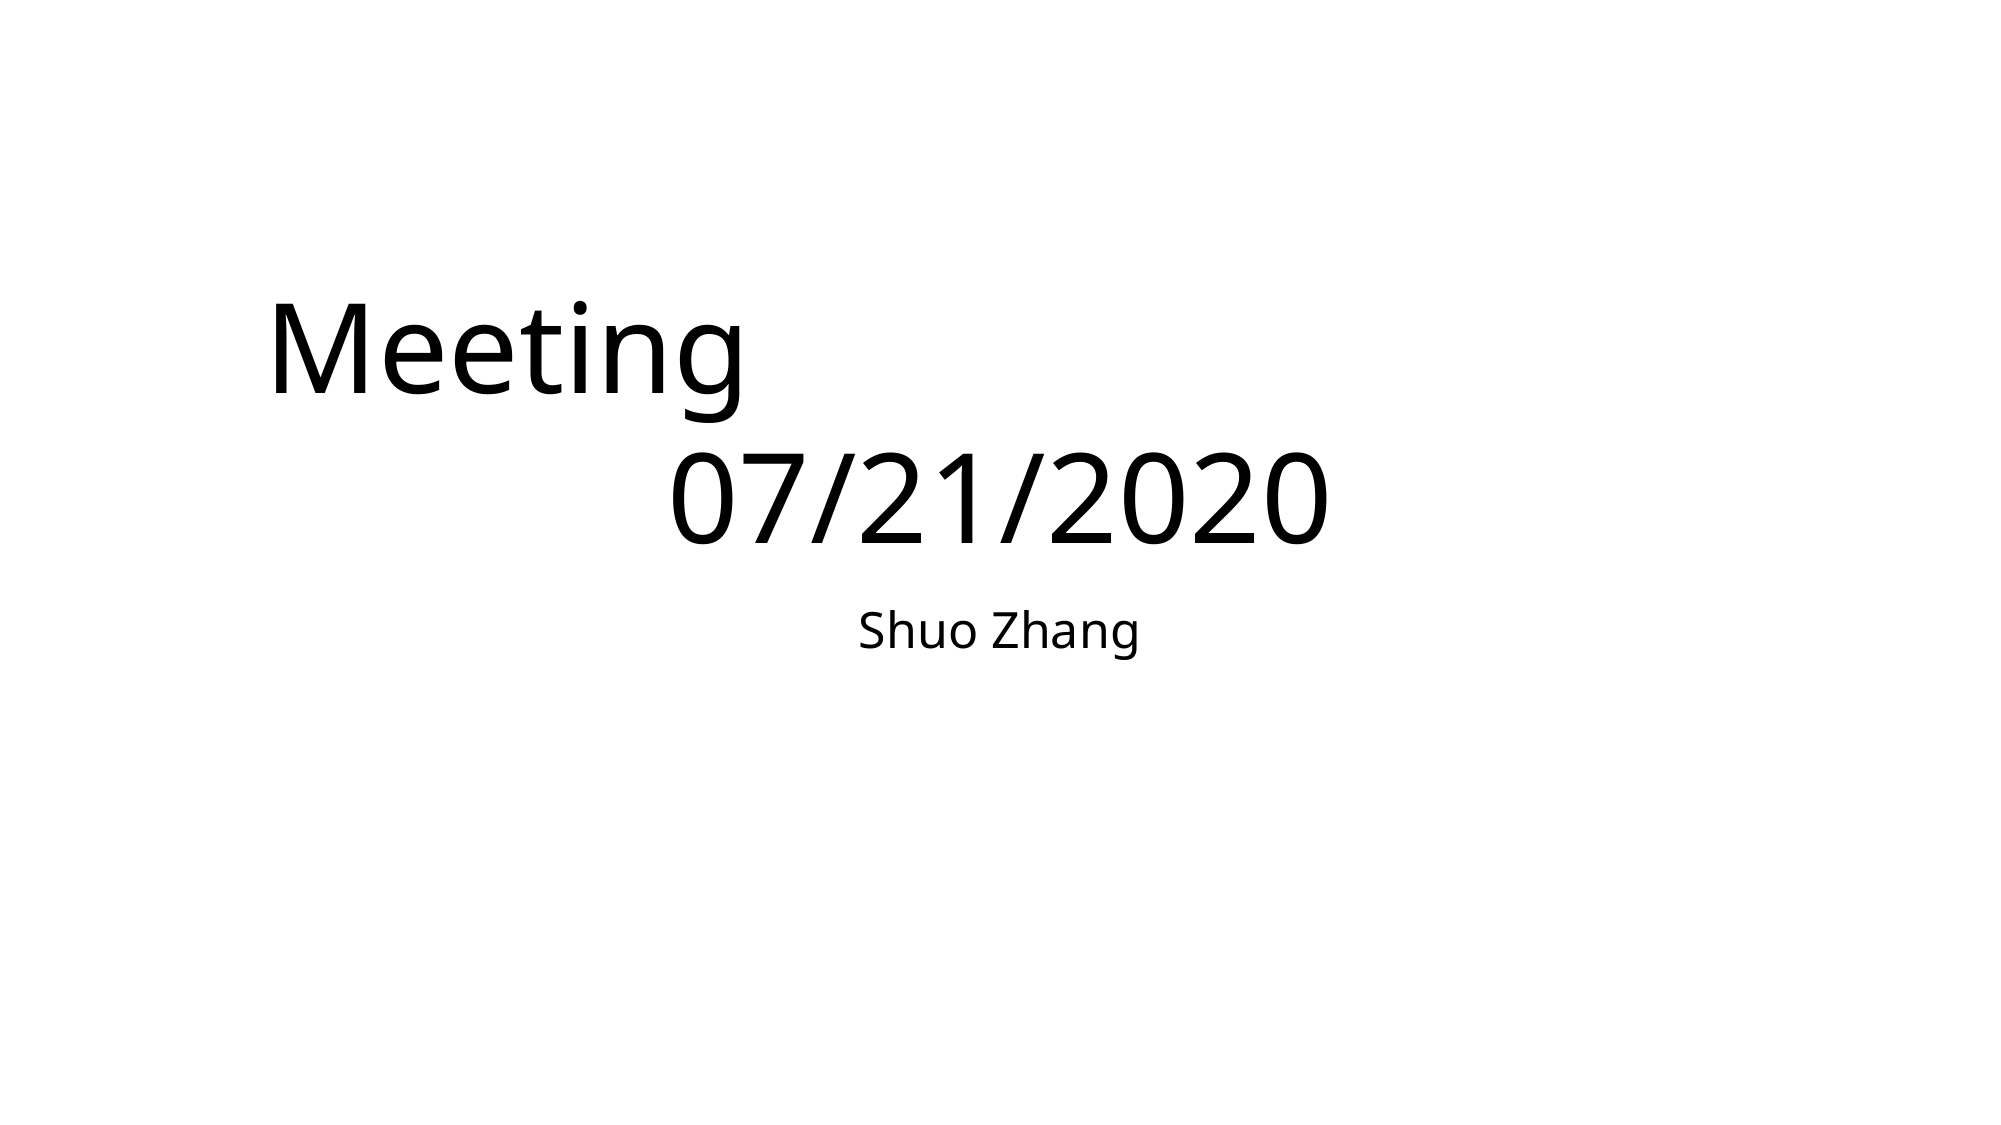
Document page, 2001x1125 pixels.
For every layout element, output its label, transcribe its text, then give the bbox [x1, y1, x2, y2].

text_box Meeting 07/21/2020 [249, 184, 1750, 576]
text_box Shuo Zhang [249, 590, 1750, 863]
